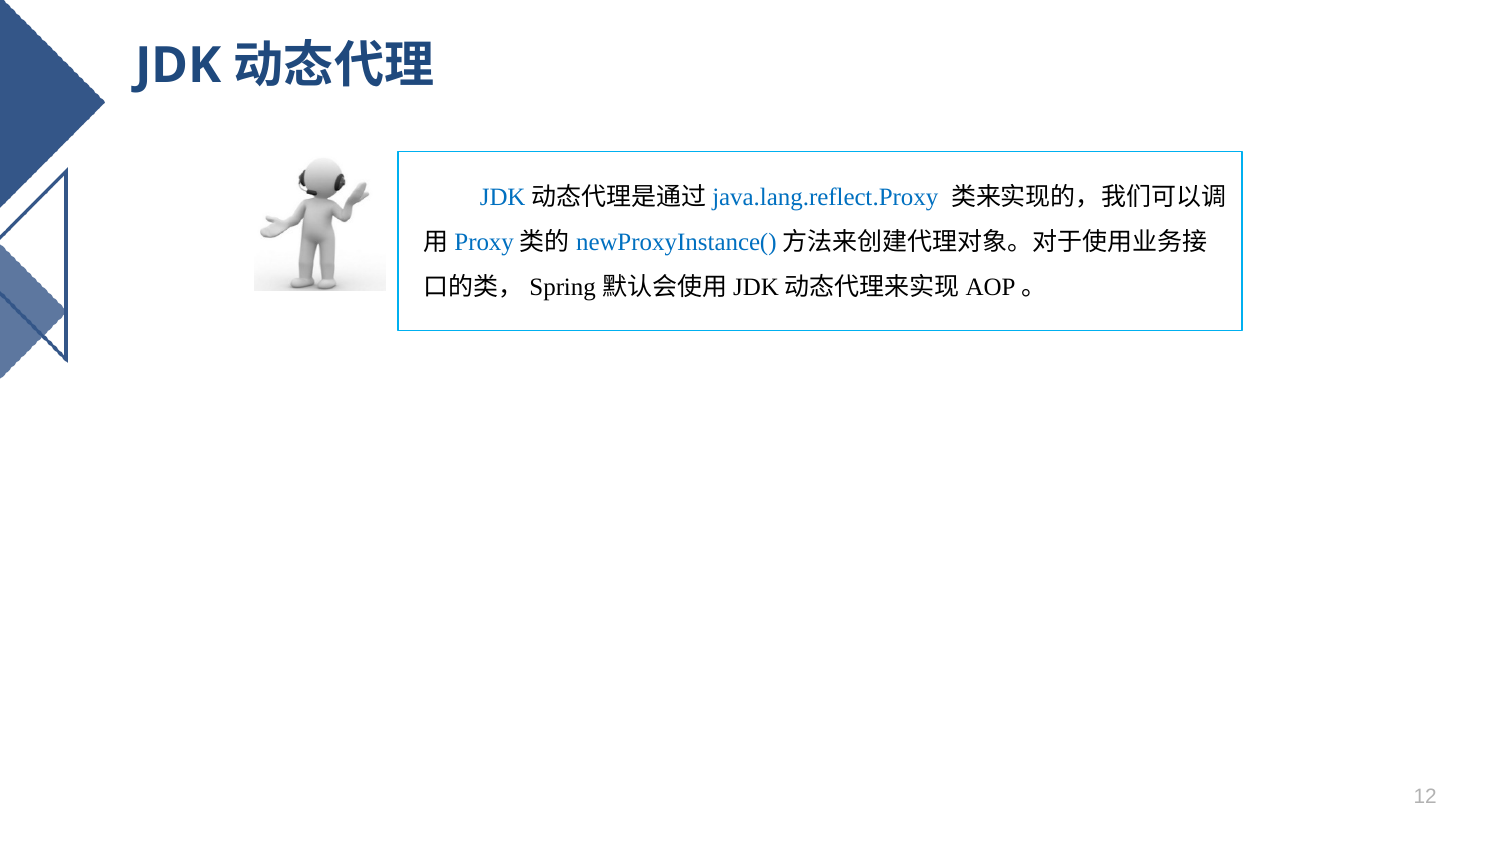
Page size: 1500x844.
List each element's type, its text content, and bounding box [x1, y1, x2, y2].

picture [254, 151, 386, 291]
slide_number 12 [1388, 772, 1462, 818]
picture [0, 0, 105, 446]
title JDK动态代理 [123, 26, 1436, 102]
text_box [397, 151, 1243, 331]
